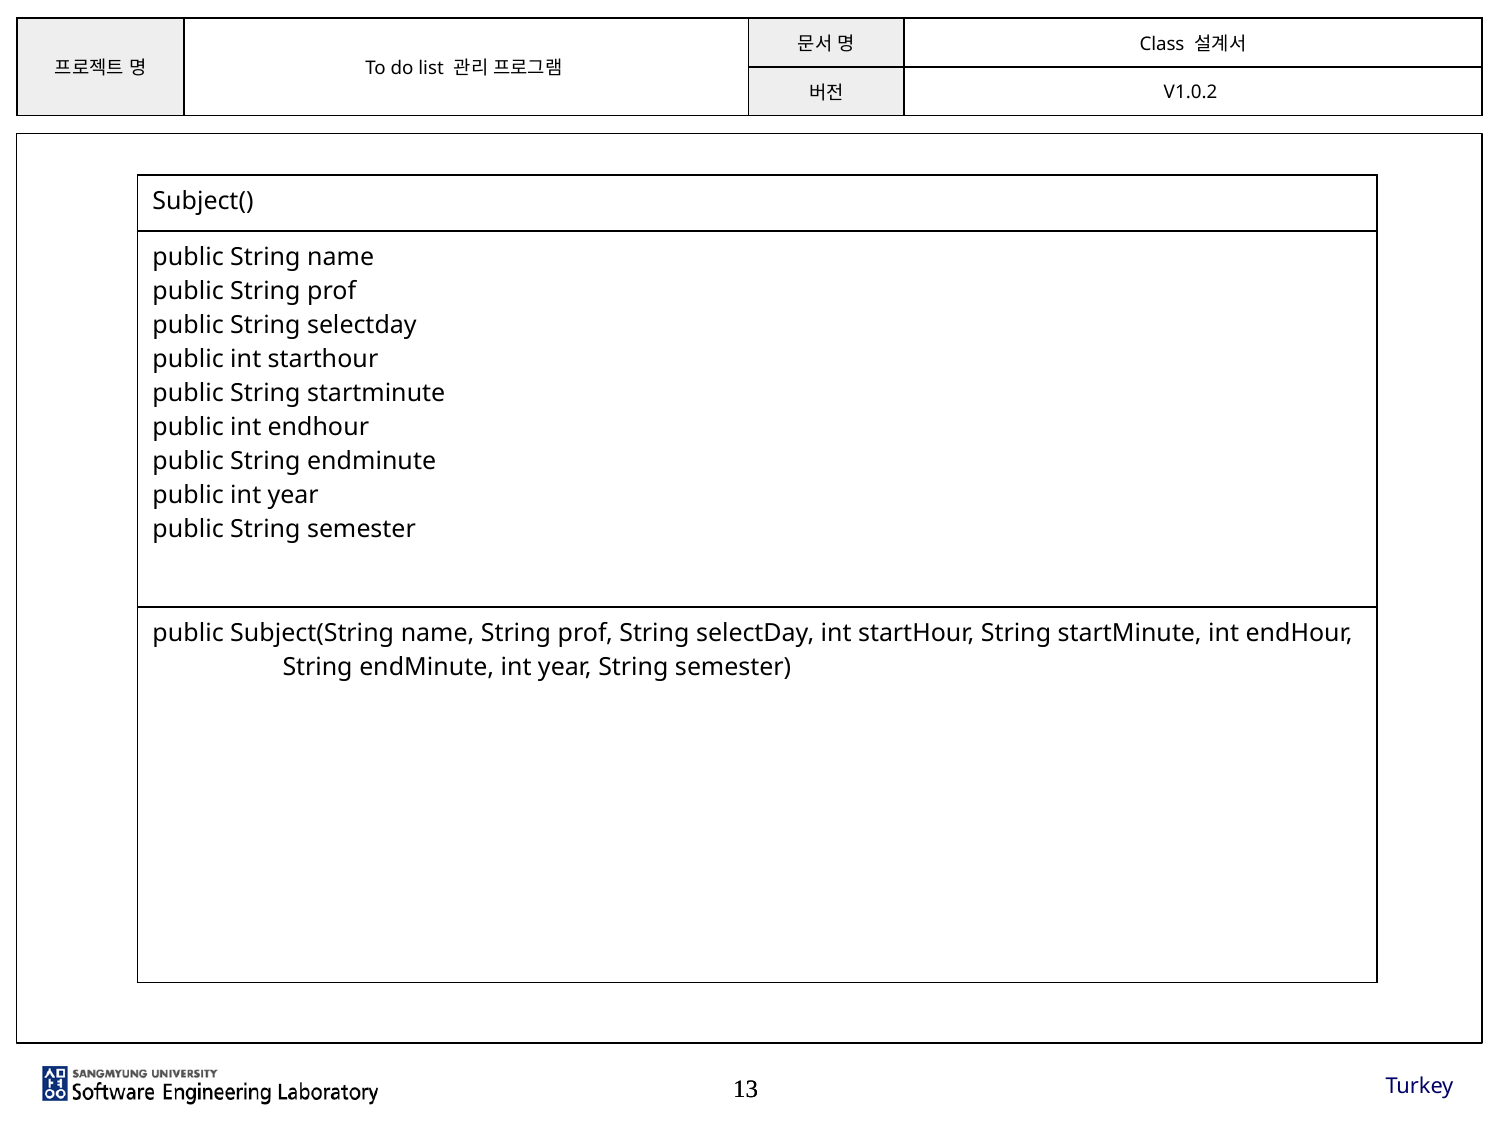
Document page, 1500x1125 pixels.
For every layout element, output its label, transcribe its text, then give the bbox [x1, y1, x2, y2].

table_cell public String name public String prof public String selectday public int starthour public String startminute public int endhour public String endminute public int year public String semester [138, 232, 1376, 606]
table_header Subject() [138, 176, 1376, 230]
table_cell public Subject(String name, String prof, String selectDay, int startHour, String startMinute, int endHour, String endMinute, int year, String semester) [138, 608, 1376, 982]
picture [42, 1066, 382, 1106]
footer Turkey [994, 1060, 1454, 1110]
